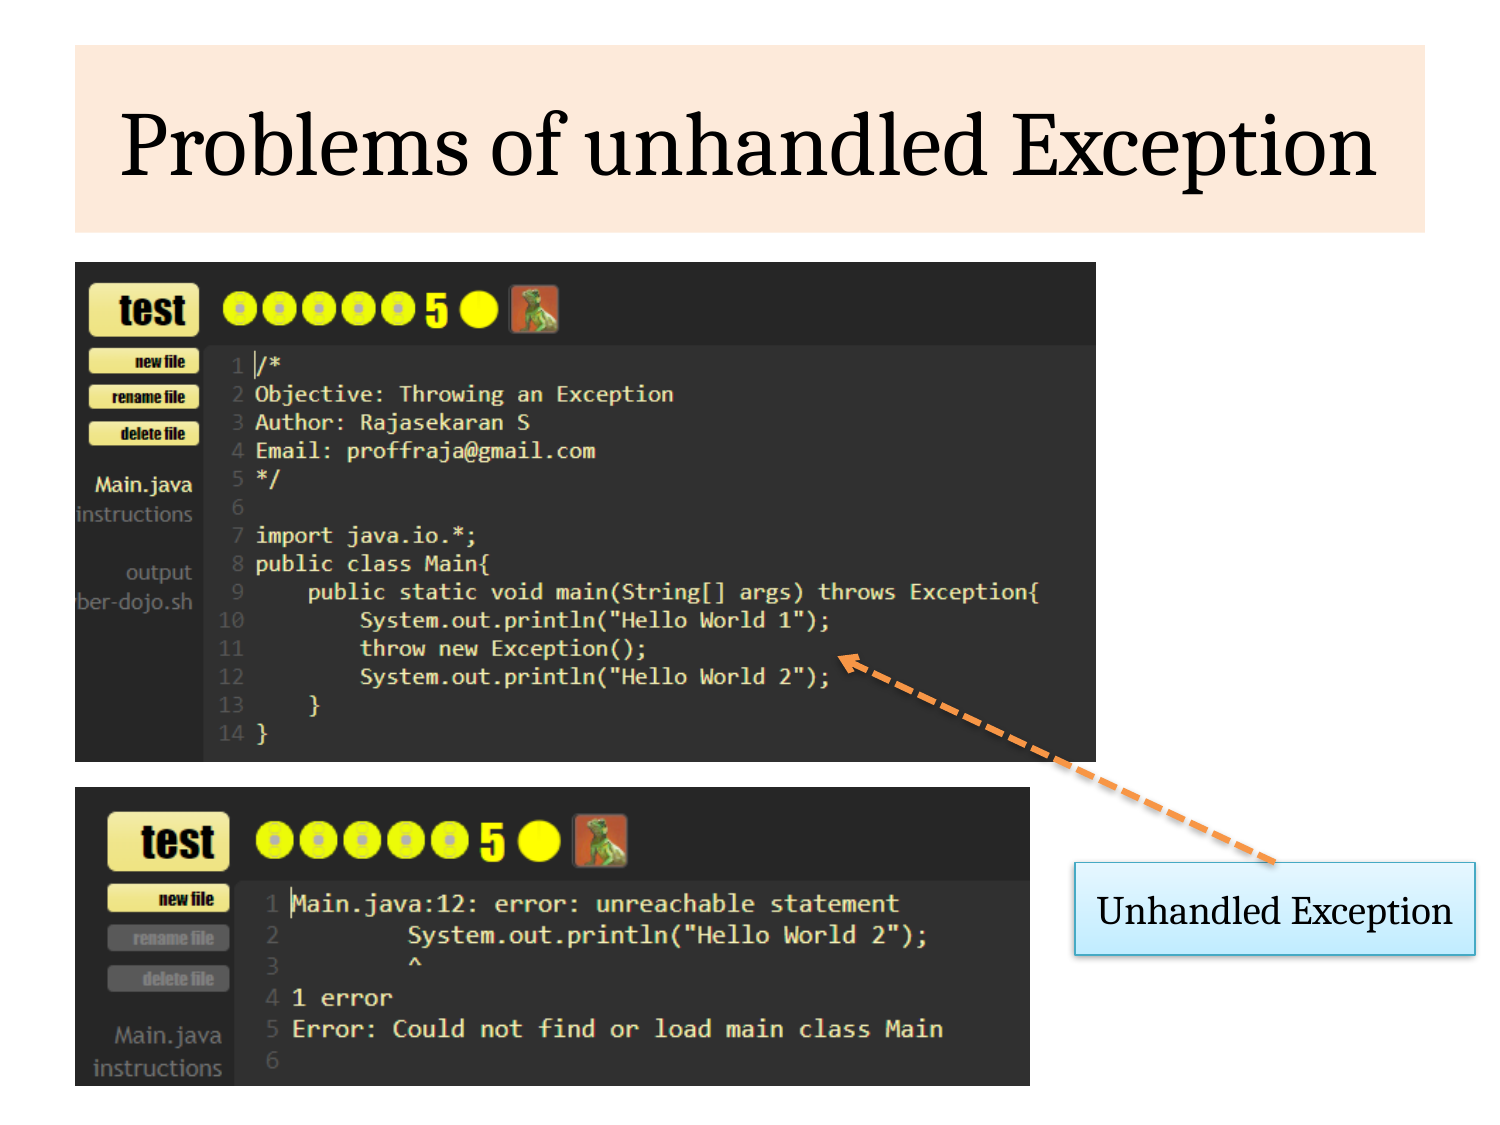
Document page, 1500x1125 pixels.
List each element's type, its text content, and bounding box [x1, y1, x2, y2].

picture [74, 787, 1030, 1087]
title Problems of unhandled Exception [75, 45, 1425, 233]
picture [74, 262, 1096, 763]
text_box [952, 540, 1160, 979]
text_box Unhandled Exception [1163, 862, 1476, 956]
